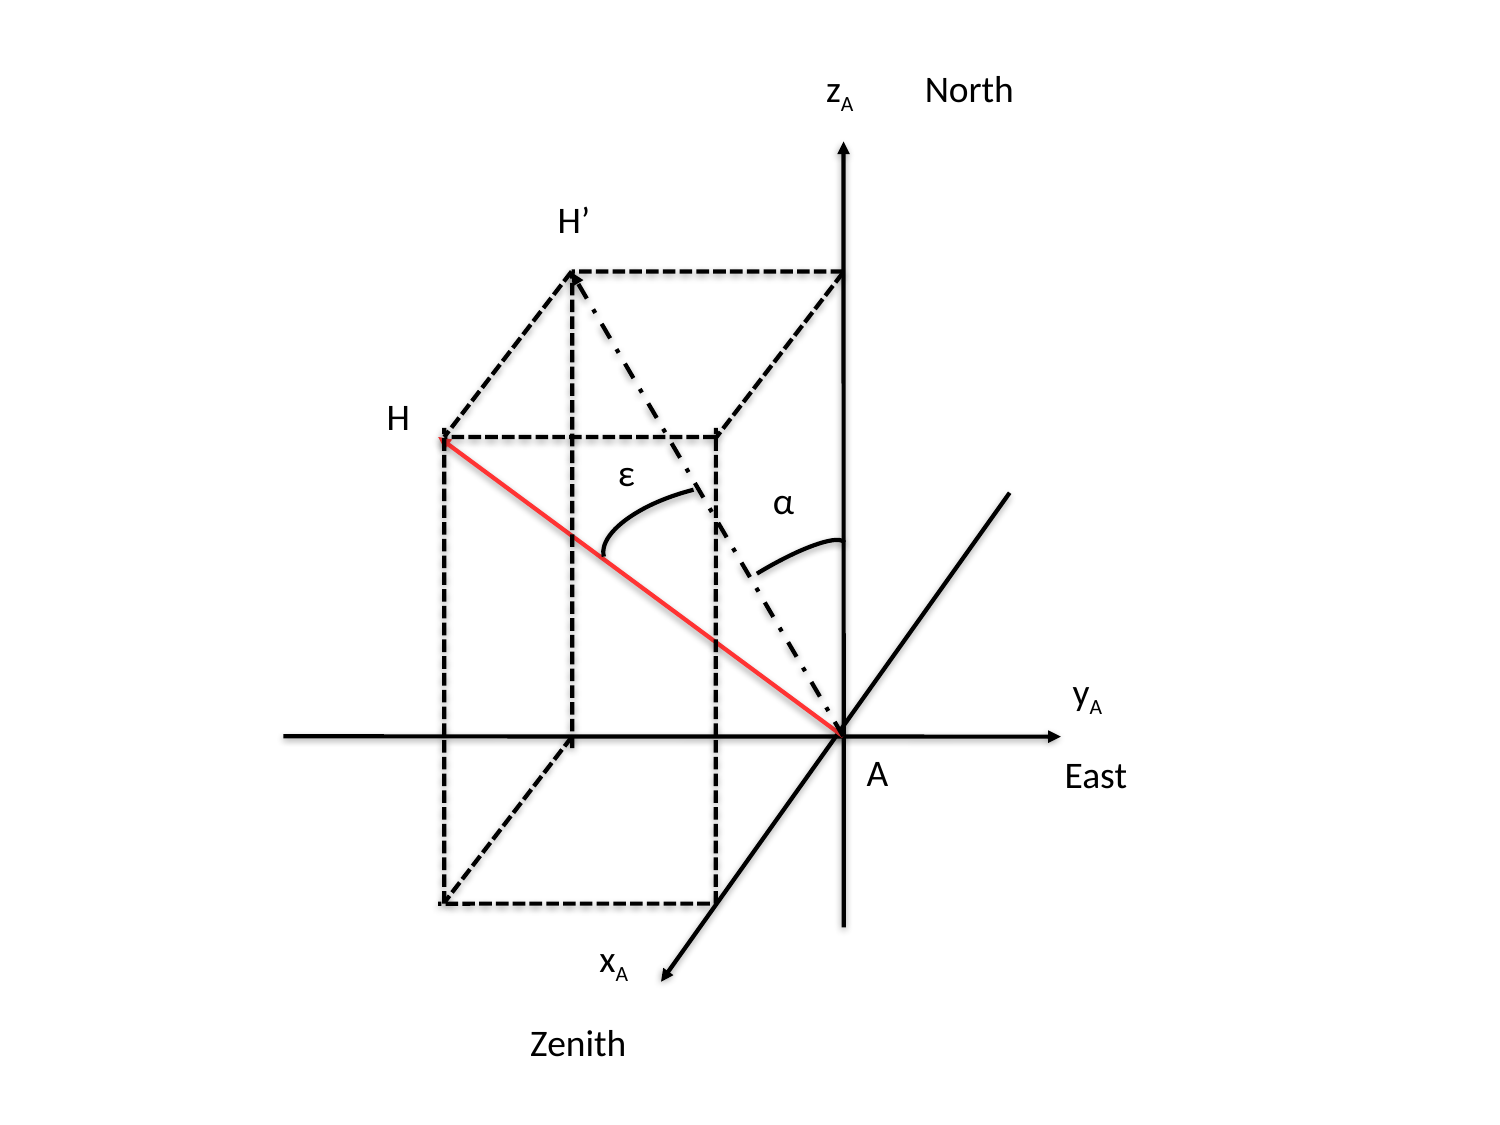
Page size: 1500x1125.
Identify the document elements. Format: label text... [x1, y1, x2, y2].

text_box Zenith [515, 1011, 667, 1071]
text_box [479, 901, 492, 906]
text_box [619, 434, 632, 440]
text_box [842, 511, 1000, 728]
text_box North [910, 57, 1045, 118]
text_box [713, 427, 718, 435]
text_box zA [811, 57, 876, 124]
text_box [570, 702, 575, 715]
text_box [570, 567, 575, 581]
text_box [442, 773, 447, 787]
text_box [442, 689, 447, 703]
text_box yA [1057, 660, 1125, 726]
text_box [500, 349, 512, 363]
text_box [442, 589, 447, 602]
text_box [713, 706, 718, 720]
text_box [824, 706, 831, 713]
text_box [713, 269, 726, 274]
text_box [679, 269, 693, 274]
text_box [485, 434, 498, 440]
text_box [623, 362, 636, 380]
text_box [722, 740, 834, 899]
text_box [663, 901, 677, 906]
text_box [442, 505, 447, 518]
text_box [495, 901, 509, 906]
text_box [596, 901, 610, 906]
text_box [442, 857, 447, 871]
text_box [570, 634, 575, 648]
text_box [442, 454, 447, 468]
text_box [432, 518, 554, 578]
text_box [636, 434, 649, 440]
text_box [442, 605, 447, 619]
text_box [637, 387, 644, 394]
text_box [442, 488, 447, 502]
text_box [713, 656, 718, 669]
text_box [563, 901, 576, 906]
text_box [713, 891, 718, 904]
text_box H’ [543, 188, 613, 249]
text_box [460, 403, 472, 416]
text_box [841, 743, 846, 903]
text_box [442, 427, 447, 435]
text_box [696, 269, 710, 274]
text_box [532, 774, 544, 788]
text_box [570, 534, 575, 547]
text_box [470, 854, 482, 868]
text_box [452, 447, 552, 518]
text_box [451, 734, 565, 739]
text_box [780, 269, 793, 274]
text_box [833, 271, 845, 284]
text_box [746, 269, 760, 274]
text_box [851, 730, 1061, 743]
text_box [579, 901, 593, 906]
text_box [713, 622, 718, 636]
text_box [703, 434, 710, 440]
text_box [570, 735, 575, 749]
text_box [570, 333, 575, 346]
text_box [579, 734, 710, 739]
text_box [570, 400, 575, 413]
text_box [442, 723, 447, 736]
text_box [511, 336, 523, 350]
text_box [762, 601, 776, 618]
text_box [570, 383, 575, 396]
text_box [511, 801, 523, 815]
text_box [451, 434, 465, 440]
text_box [552, 434, 565, 440]
text_box [442, 706, 447, 720]
text_box [570, 668, 575, 682]
text_box [713, 790, 718, 803]
text_box [570, 584, 575, 598]
text_box [713, 572, 718, 585]
text_box [739, 561, 752, 579]
text_box α [758, 469, 813, 530]
text_box [752, 377, 764, 390]
text_box [570, 416, 575, 430]
text_box [521, 323, 533, 336]
text_box [442, 471, 447, 485]
text_box [449, 416, 461, 429]
text_box [501, 434, 515, 440]
text_box [713, 723, 718, 736]
text_box [613, 901, 626, 906]
text_box [729, 269, 743, 274]
text_box [630, 901, 643, 906]
text_box [599, 322, 612, 340]
text_box [570, 500, 575, 514]
text_box [713, 857, 718, 871]
text_box [614, 348, 621, 354]
text_box [713, 438, 718, 451]
text_box [605, 562, 710, 641]
text_box [661, 427, 668, 434]
text_box [646, 901, 660, 906]
text_box [442, 807, 447, 820]
text_box [741, 390, 753, 404]
text_box [570, 517, 575, 531]
text_box East [1049, 743, 1161, 804]
text_box [442, 672, 447, 686]
text_box [716, 521, 729, 539]
text_box [792, 324, 804, 337]
text_box [612, 269, 626, 274]
text_box [755, 537, 846, 590]
text_box [442, 656, 447, 669]
text_box [442, 740, 447, 753]
text_box [652, 434, 663, 440]
text_box [518, 434, 532, 440]
text_box [713, 740, 718, 753]
text_box [542, 761, 554, 775]
text_box [713, 756, 718, 770]
text_box [460, 867, 472, 881]
text_box [731, 404, 743, 417]
text_box [646, 269, 659, 274]
text_box [468, 434, 482, 440]
text_box [442, 756, 447, 770]
text_box [832, 720, 845, 738]
text_box [283, 734, 438, 739]
text_box [661, 909, 716, 982]
text_box [713, 840, 718, 854]
text_box [529, 901, 543, 906]
text_box [570, 651, 575, 665]
text_box [713, 589, 718, 602]
text_box [571, 272, 589, 300]
text_box [713, 823, 718, 837]
text_box [570, 299, 575, 313]
text_box [830, 903, 1022, 987]
text_box [629, 269, 642, 274]
text_box [713, 773, 718, 787]
text_box [722, 734, 827, 739]
text_box [669, 442, 682, 459]
text_box [570, 316, 575, 329]
text_box [535, 434, 549, 440]
text_box [442, 823, 447, 837]
text_box [707, 507, 714, 514]
text_box [541, 296, 553, 310]
text_box [919, 427, 1100, 511]
text_box [450, 881, 462, 894]
text_box [546, 901, 559, 906]
text_box [442, 622, 447, 636]
text_box [797, 269, 810, 274]
text_box [669, 434, 683, 440]
text_box [813, 269, 827, 274]
text_box xA [584, 927, 652, 994]
text_box [591, 308, 598, 315]
text_box [570, 551, 575, 564]
text_box [801, 666, 807, 673]
text_box [442, 840, 447, 854]
text_box [442, 639, 447, 653]
text_box [713, 605, 718, 619]
text_box [713, 689, 718, 703]
text_box [763, 269, 777, 274]
text_box [803, 311, 815, 324]
text_box [552, 748, 564, 761]
text_box [830, 269, 844, 274]
text_box [684, 467, 691, 474]
text_box [693, 481, 706, 499]
text_box [646, 402, 659, 419]
text_box [481, 841, 493, 854]
text_box [602, 434, 616, 440]
text_box [570, 484, 575, 497]
text_box [722, 644, 831, 730]
text_box [713, 555, 718, 569]
text_box [713, 639, 718, 653]
text_box [595, 269, 609, 274]
text_box [713, 471, 718, 485]
text_box [531, 310, 543, 323]
text_box [552, 283, 564, 296]
text_box [480, 376, 492, 390]
text_box [570, 601, 575, 614]
text_box [837, 141, 850, 270]
text_box [570, 366, 575, 380]
text_box [585, 434, 599, 440]
text_box [442, 874, 447, 887]
text_box [841, 550, 846, 719]
text_box [713, 538, 718, 552]
text_box [462, 901, 475, 906]
text_box [491, 828, 503, 841]
text_box [713, 488, 718, 502]
text_box [579, 269, 592, 274]
text_box H [371, 385, 430, 446]
text_box [570, 685, 575, 698]
text_box [570, 349, 575, 363]
text_box [697, 901, 710, 906]
text_box [490, 363, 502, 376]
text_box [777, 626, 784, 633]
text_box [442, 790, 447, 803]
text_box [570, 618, 575, 631]
text_box [713, 454, 718, 468]
text_box [470, 389, 482, 403]
text_box [680, 901, 694, 906]
text_box [686, 434, 700, 440]
text_box [823, 284, 835, 297]
text_box [713, 672, 718, 686]
text_box [601, 487, 705, 557]
text_box [570, 718, 575, 732]
text_box ε [603, 441, 653, 502]
text_box [443, 894, 452, 904]
text_box [813, 297, 825, 311]
text_box [841, 284, 846, 538]
text_box [501, 814, 513, 828]
text_box A [851, 741, 908, 802]
text_box [713, 874, 718, 887]
text_box [570, 467, 575, 480]
text_box [570, 450, 575, 464]
text_box [570, 433, 575, 447]
text_box [512, 901, 526, 906]
text_box [579, 538, 597, 557]
text_box [772, 350, 784, 364]
text_box [809, 680, 822, 698]
text_box [762, 364, 774, 377]
text_box [786, 641, 799, 658]
text_box [721, 417, 733, 430]
text_box [662, 269, 676, 274]
text_box [442, 438, 447, 451]
text_box [554, 519, 566, 535]
text_box [782, 337, 794, 351]
text_box [521, 788, 533, 801]
text_box [713, 505, 718, 518]
text_box [713, 807, 718, 820]
